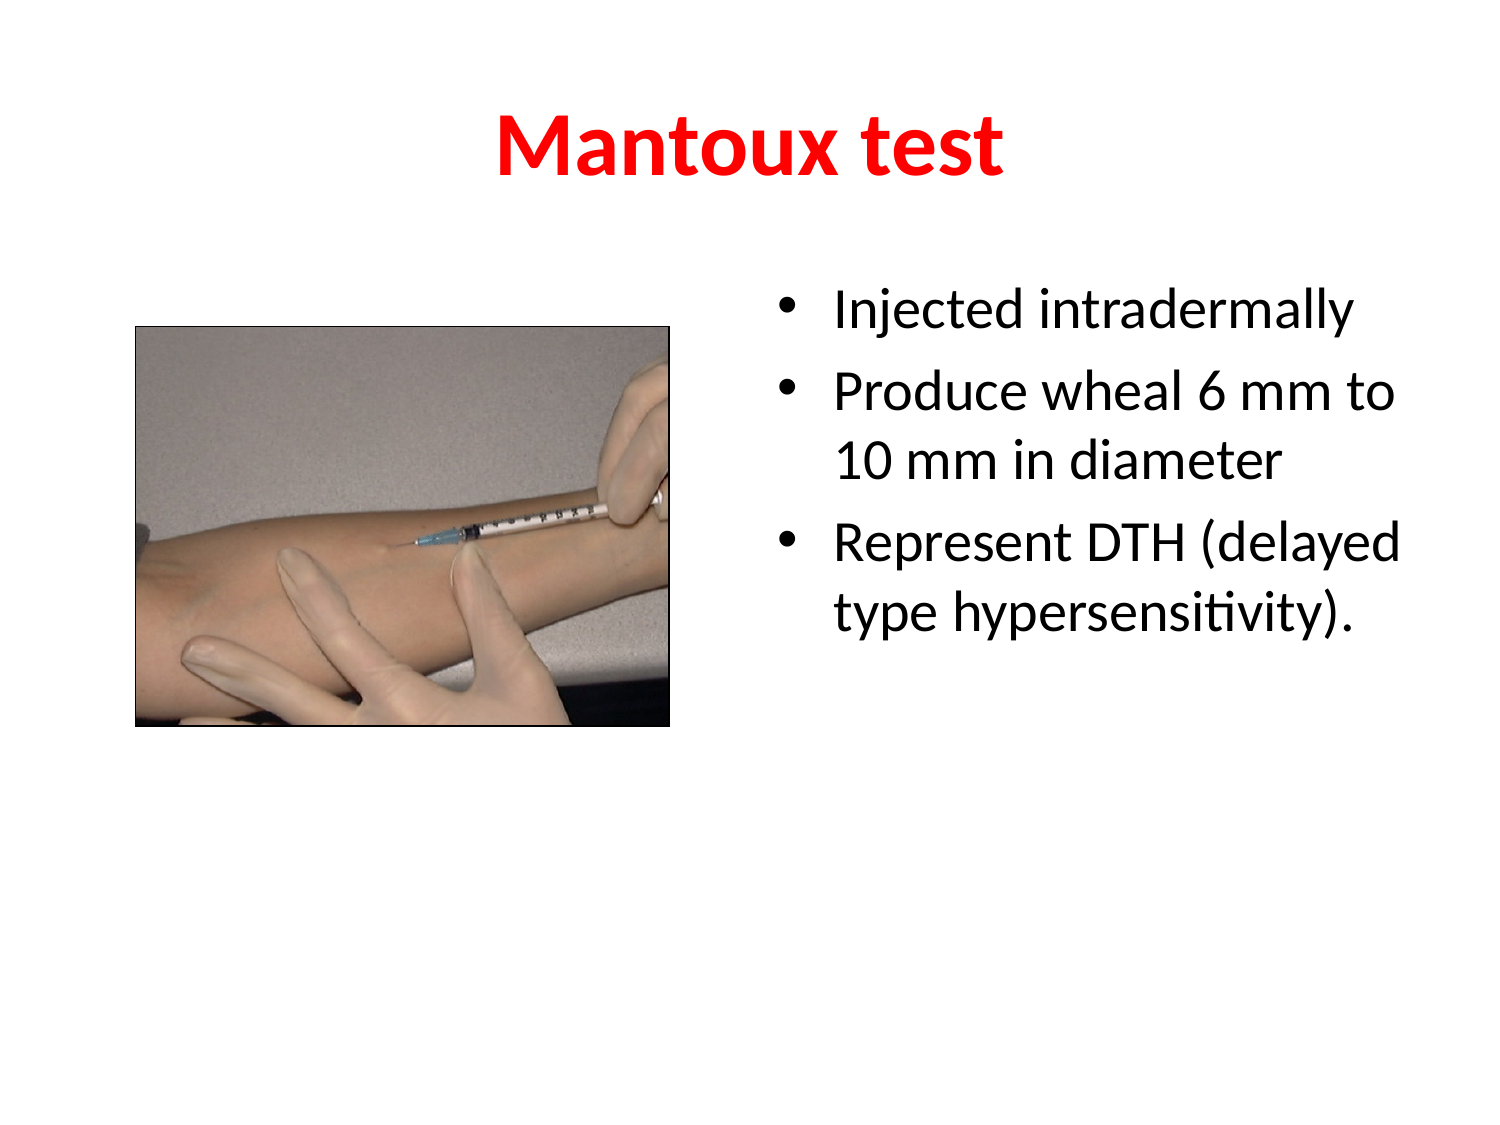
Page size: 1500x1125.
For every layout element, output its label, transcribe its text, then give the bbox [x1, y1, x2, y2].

list Injected intradermally Produce wheal 6 mm to 10 mm in diameter Represent DTH (delayed type hypersensitivity). [762, 262, 1426, 1006]
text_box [135, 326, 669, 727]
title Mantoux test [74, 44, 1426, 233]
